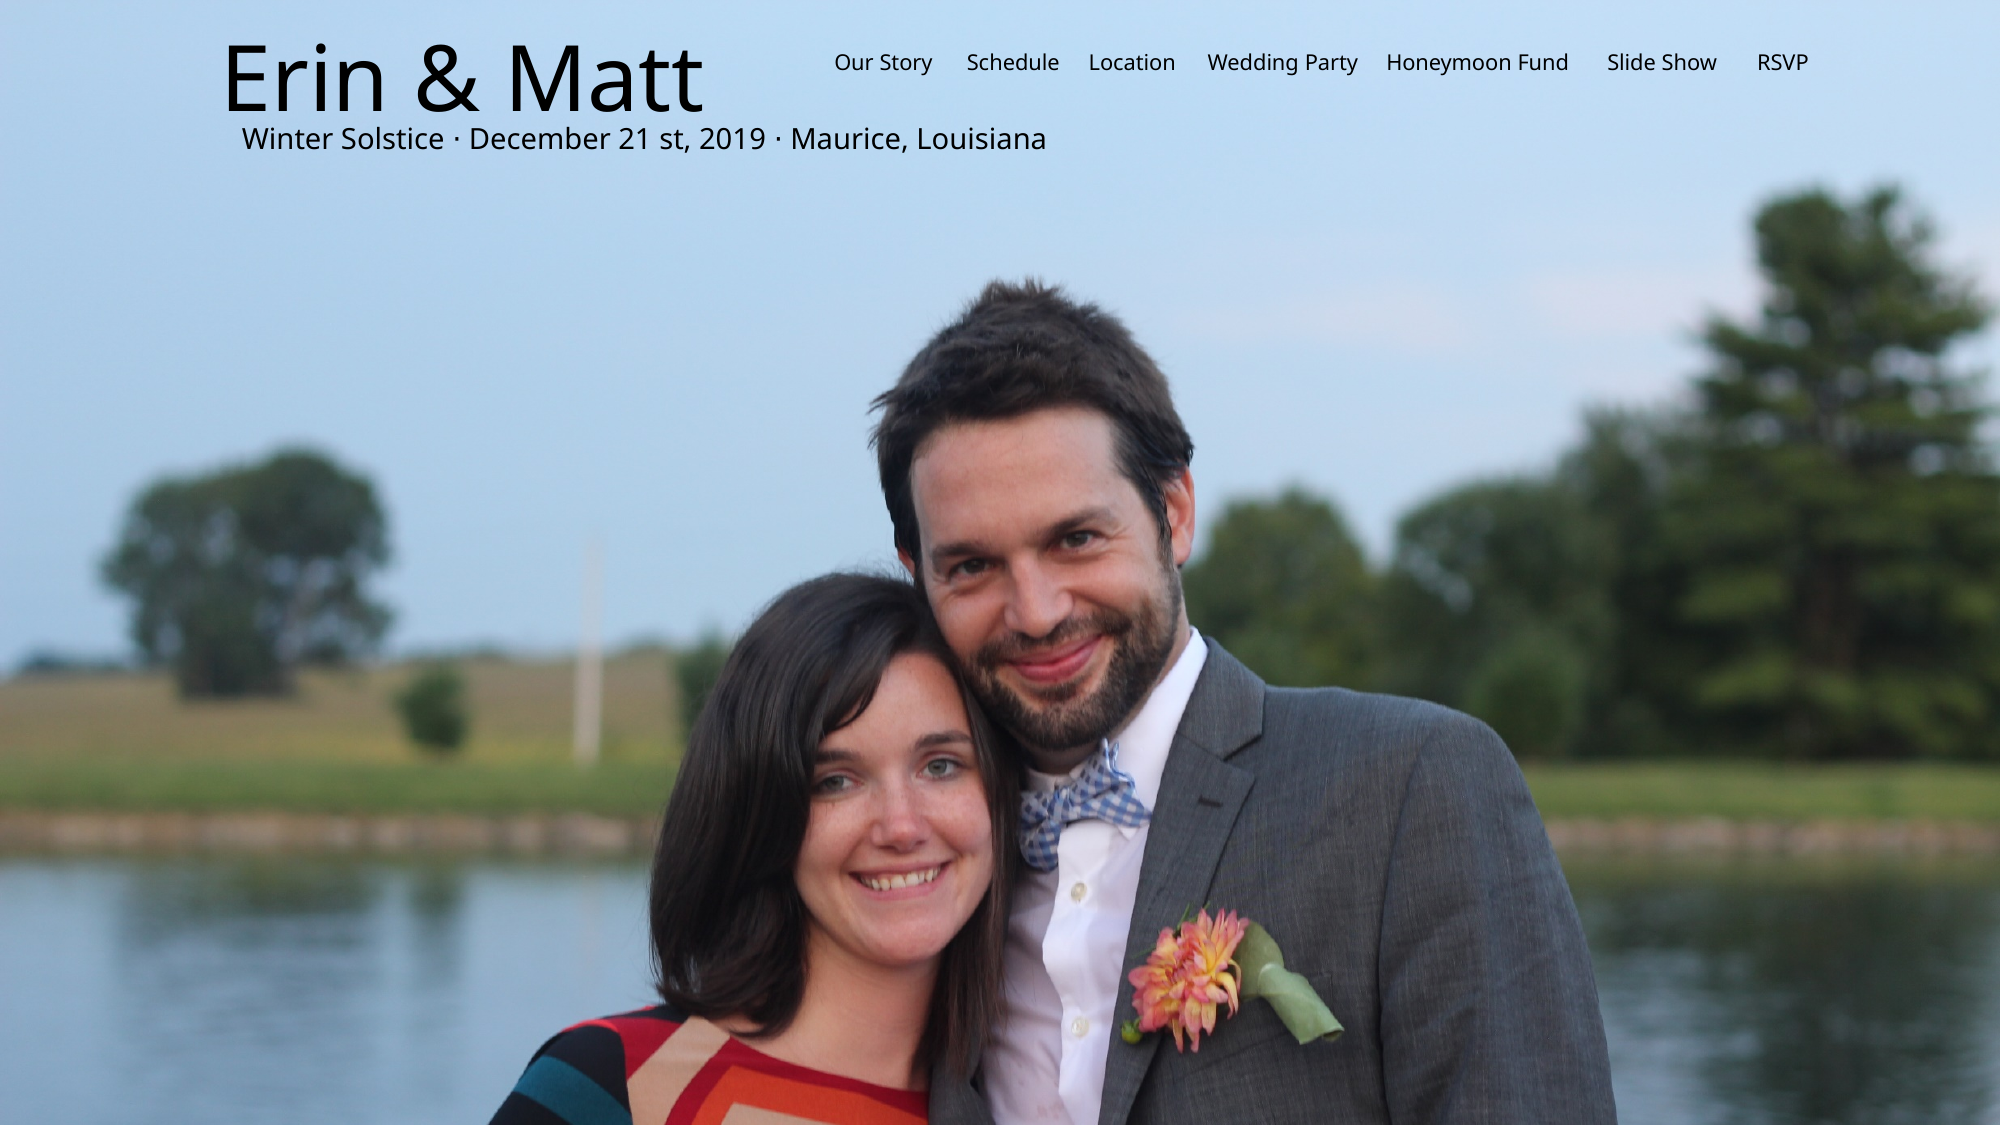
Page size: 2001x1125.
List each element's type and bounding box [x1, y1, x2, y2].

text_box [274, 11, 1022, 164]
text_box [824, 41, 1827, 84]
picture [0, 0, 2000, 1125]
